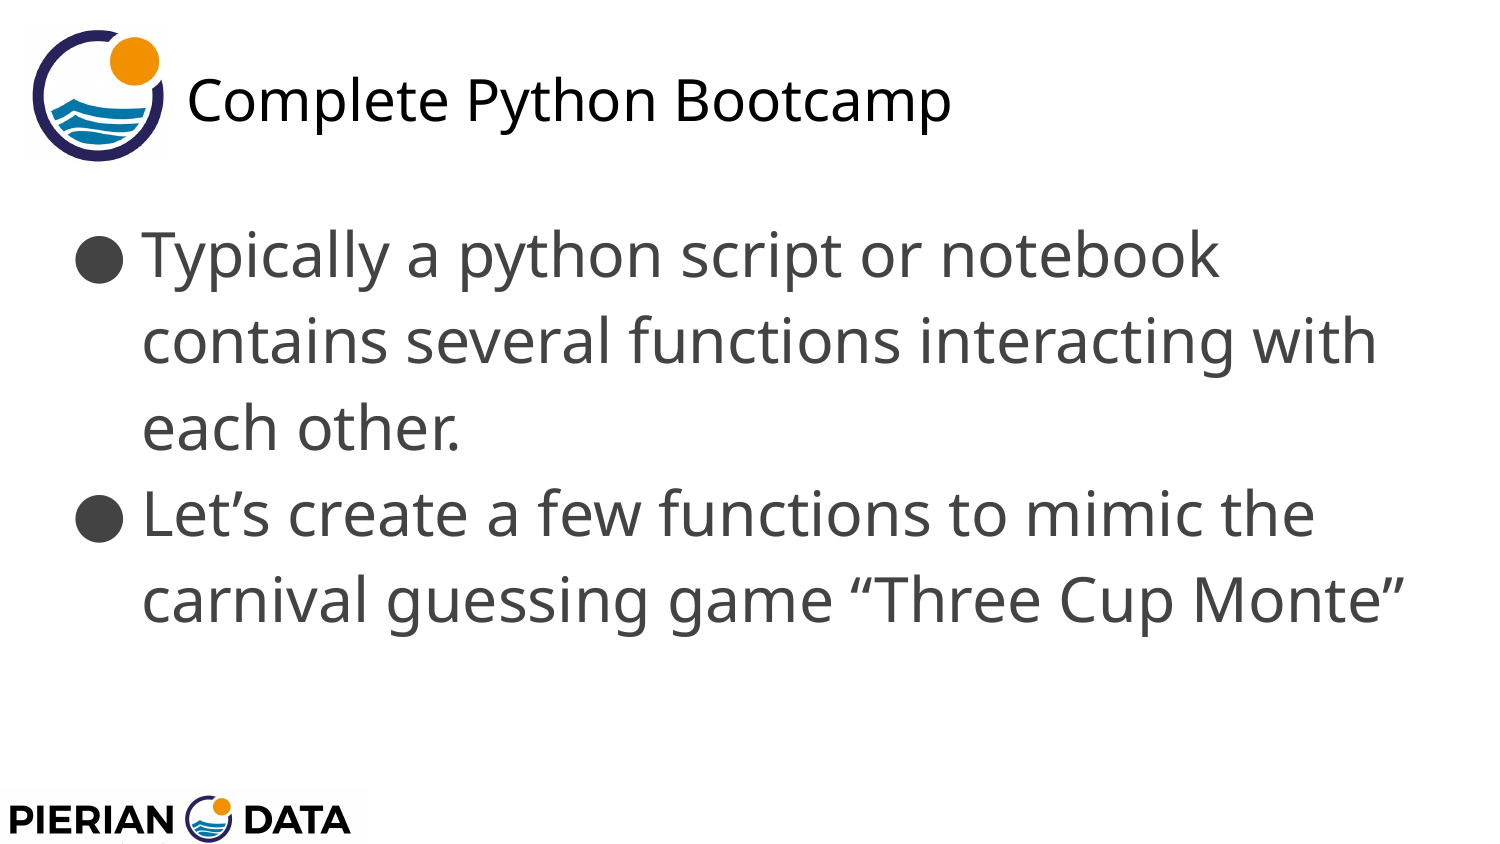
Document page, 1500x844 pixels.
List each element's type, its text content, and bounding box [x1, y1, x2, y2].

picture [0, 787, 368, 844]
title Complete Python Bootcamp [176, 48, 1449, 143]
list Typically a python script or notebook contains several functions interacting with each other. Let’s create a few functions to mimic the carnival guessing game “Three Cup Monte” [51, 189, 1449, 750]
picture [24, 24, 172, 167]
